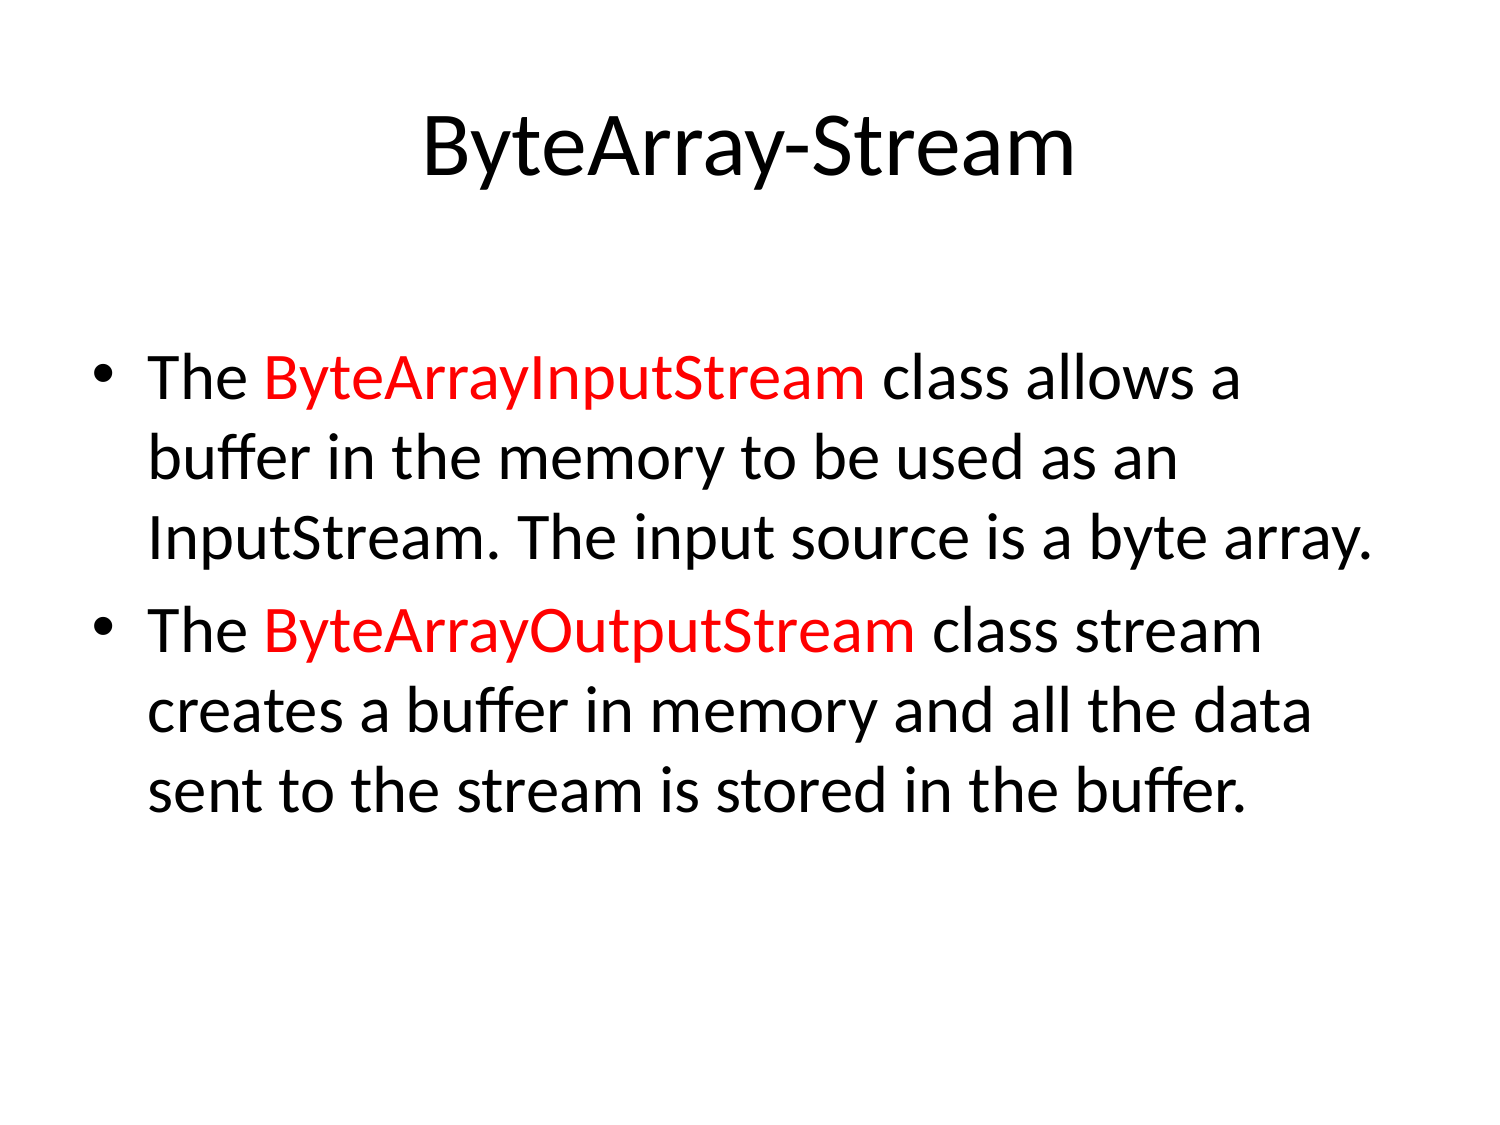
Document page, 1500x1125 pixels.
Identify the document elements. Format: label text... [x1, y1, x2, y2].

title ByteArray-Stream [75, 45, 1425, 233]
list The ByteArrayInputStream class allows a buffer in the memory to be used as an InputStream. The input source is a byte array. The ByteArrayOutputStream class stream creates a buffer in memory and all the data sent to the stream is stored in the buffer. [76, 231, 1427, 1057]
